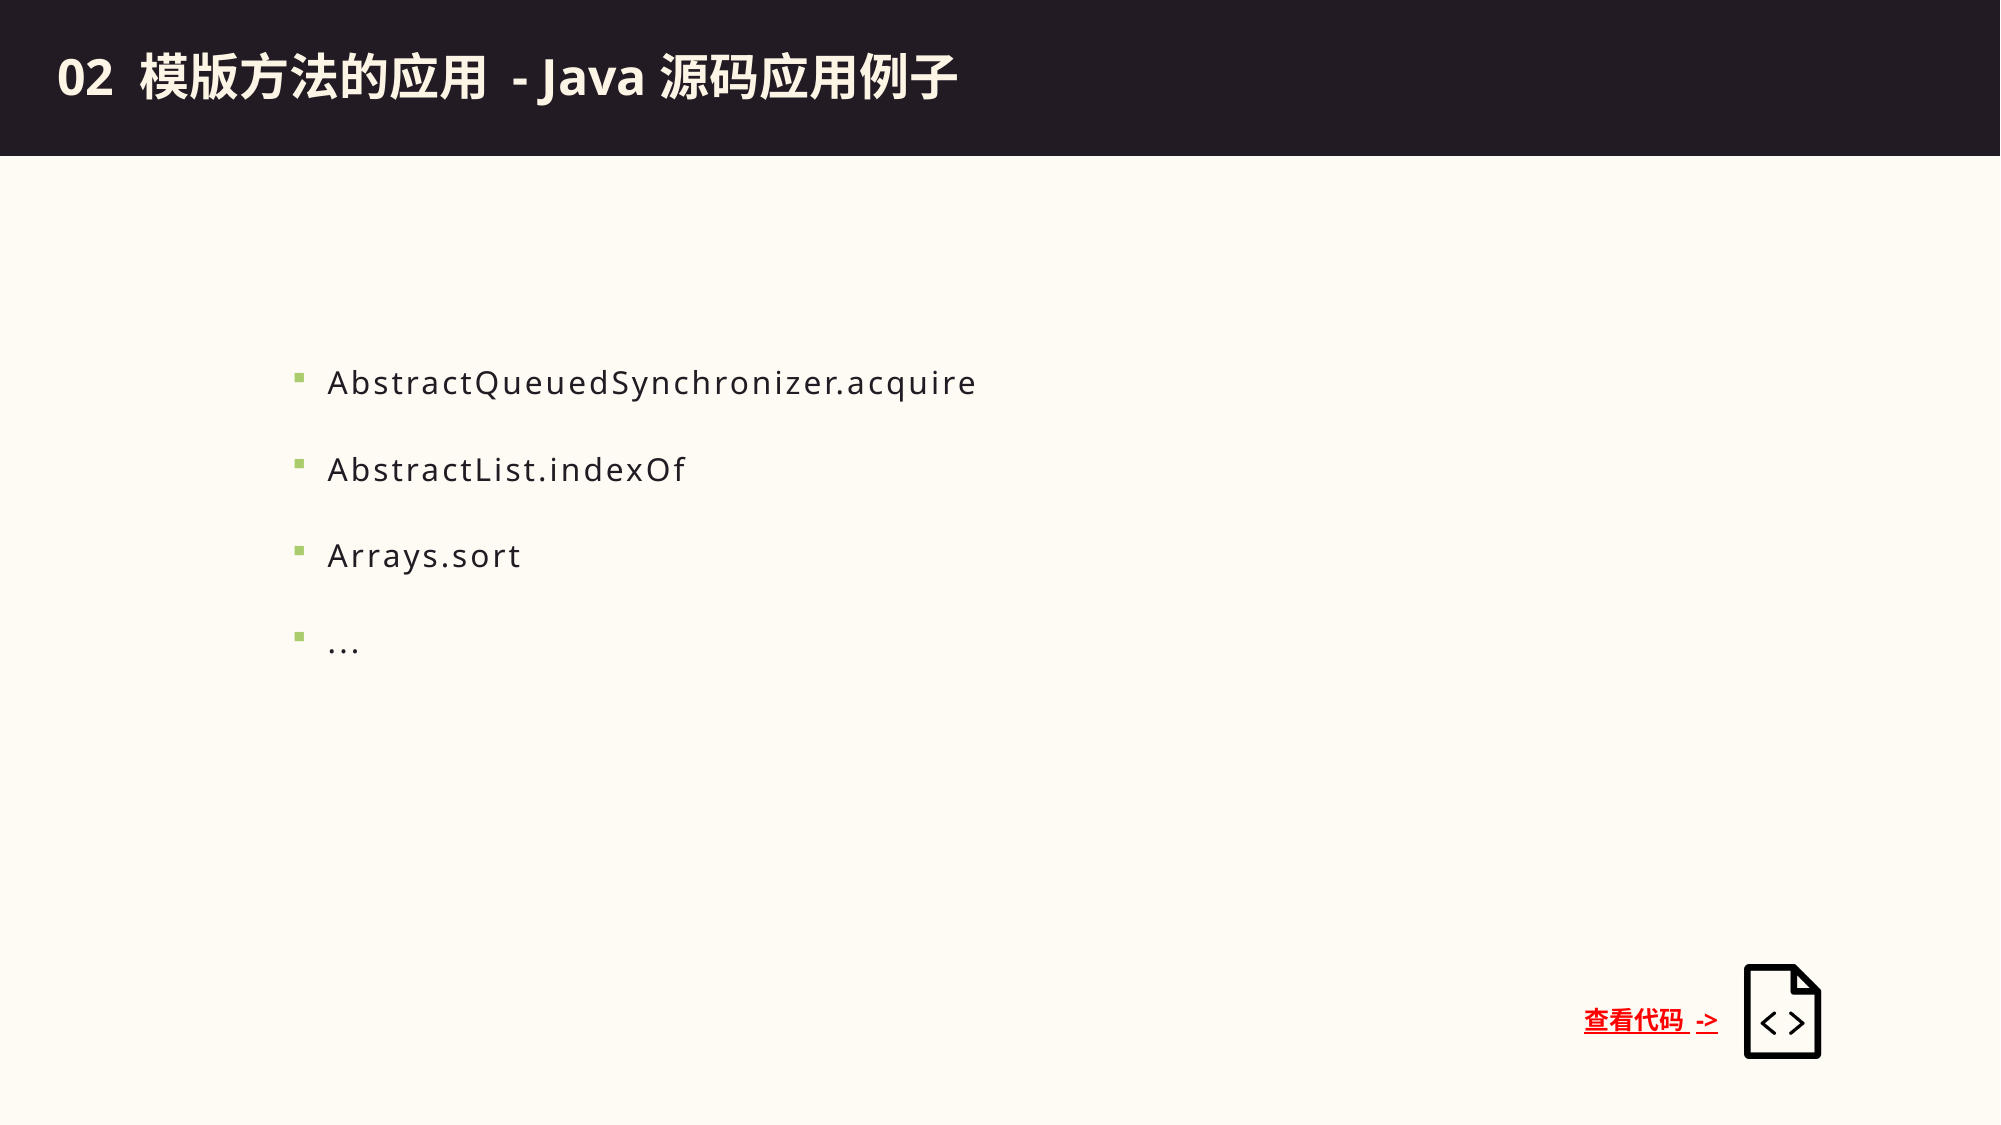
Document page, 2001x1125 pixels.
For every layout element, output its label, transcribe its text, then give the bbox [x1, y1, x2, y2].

text_box 查看代码 -> [1569, 997, 1735, 1043]
text_box AbstractQueuedSynchronizer.acquire AbstractList.indexOf Arrays.sort ... [277, 336, 1847, 671]
text_box [0, 0, 2000, 156]
text_box 02 模版方法的应用 - Java源码应用例子 [42, 30, 1535, 121]
picture [1735, 964, 1830, 1059]
